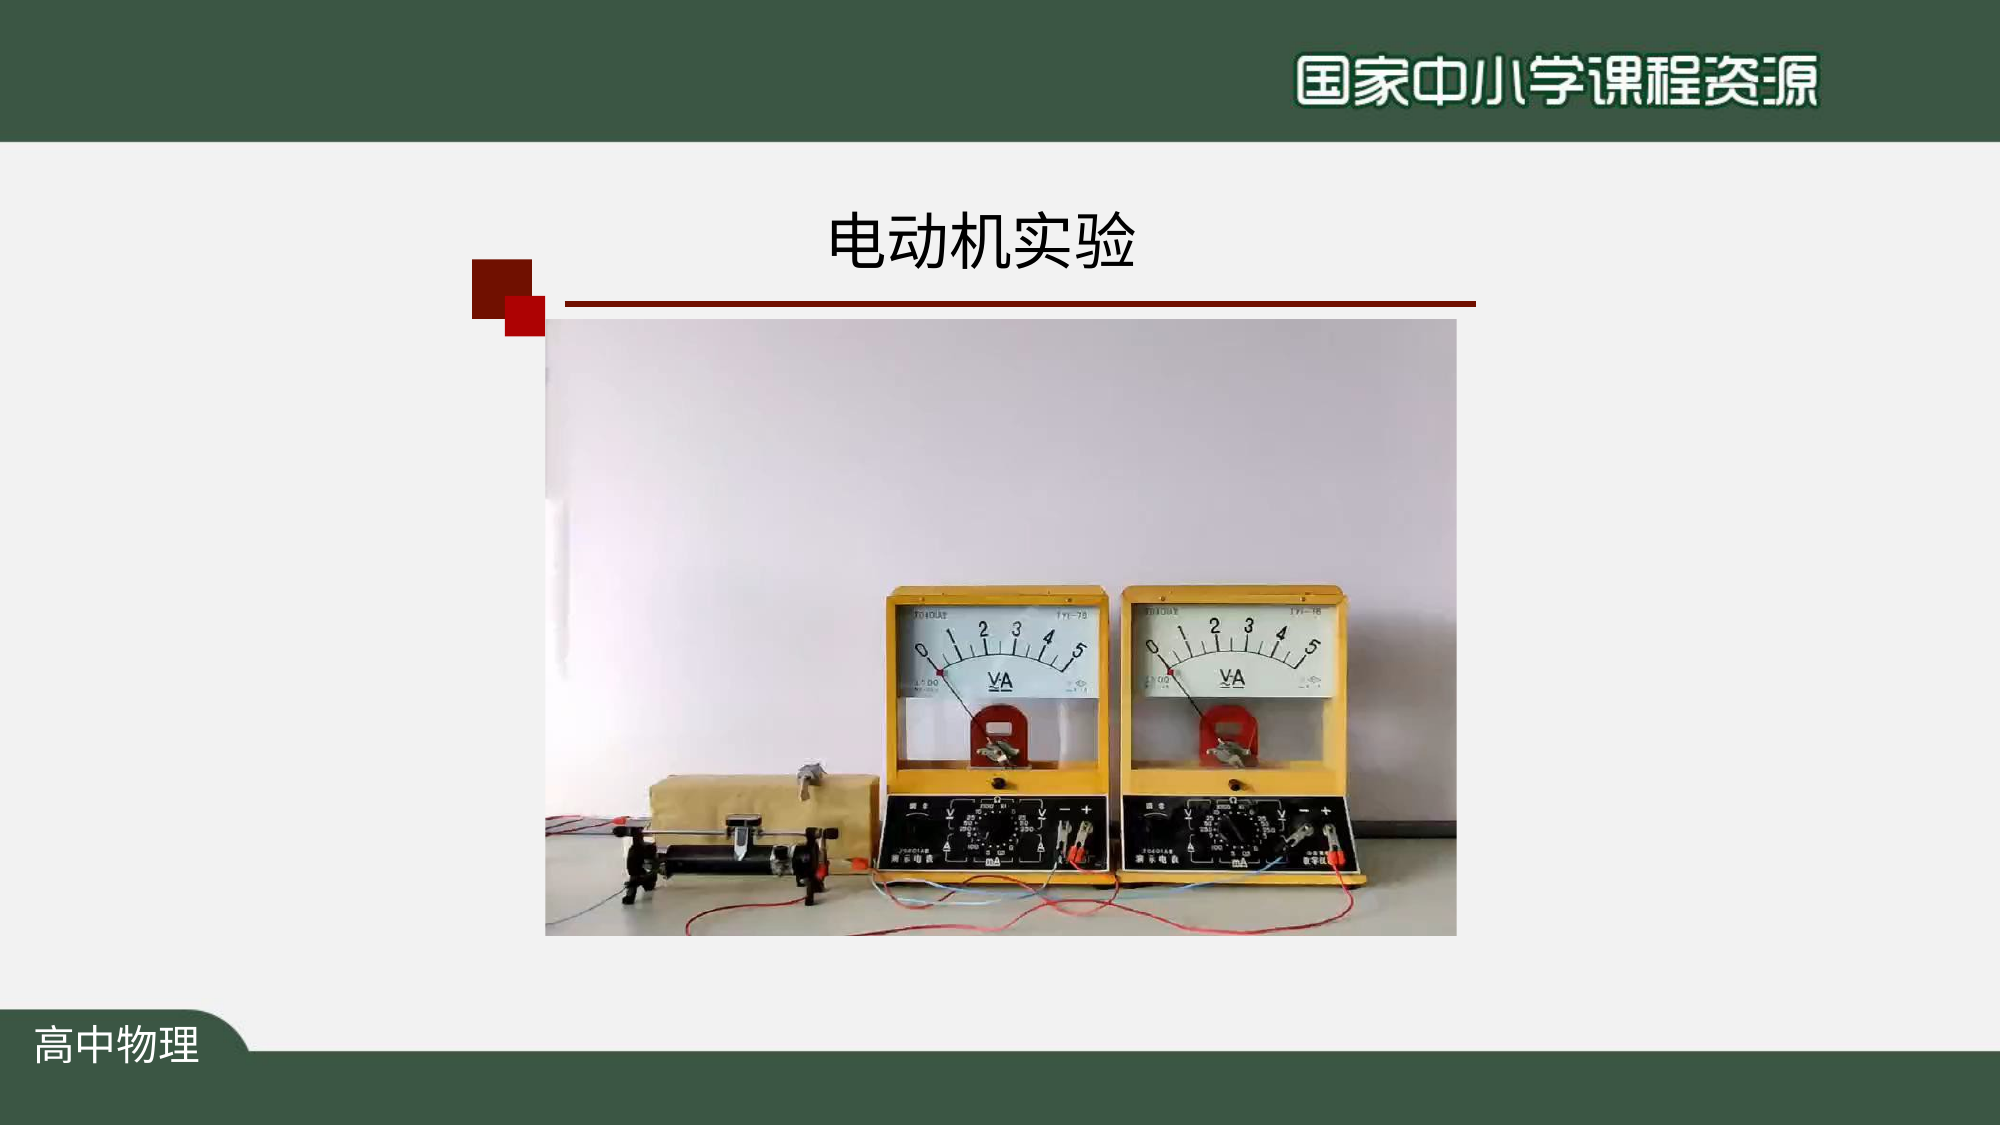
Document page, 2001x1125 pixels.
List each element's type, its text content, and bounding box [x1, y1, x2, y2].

footer 高中物理 [31, 1013, 202, 1125]
picture [0, 0, 2000, 1125]
title 电动机实验 [822, 199, 1140, 390]
text_box [472, 259, 532, 319]
text_box [545, 319, 1457, 936]
text_box [504, 295, 546, 337]
